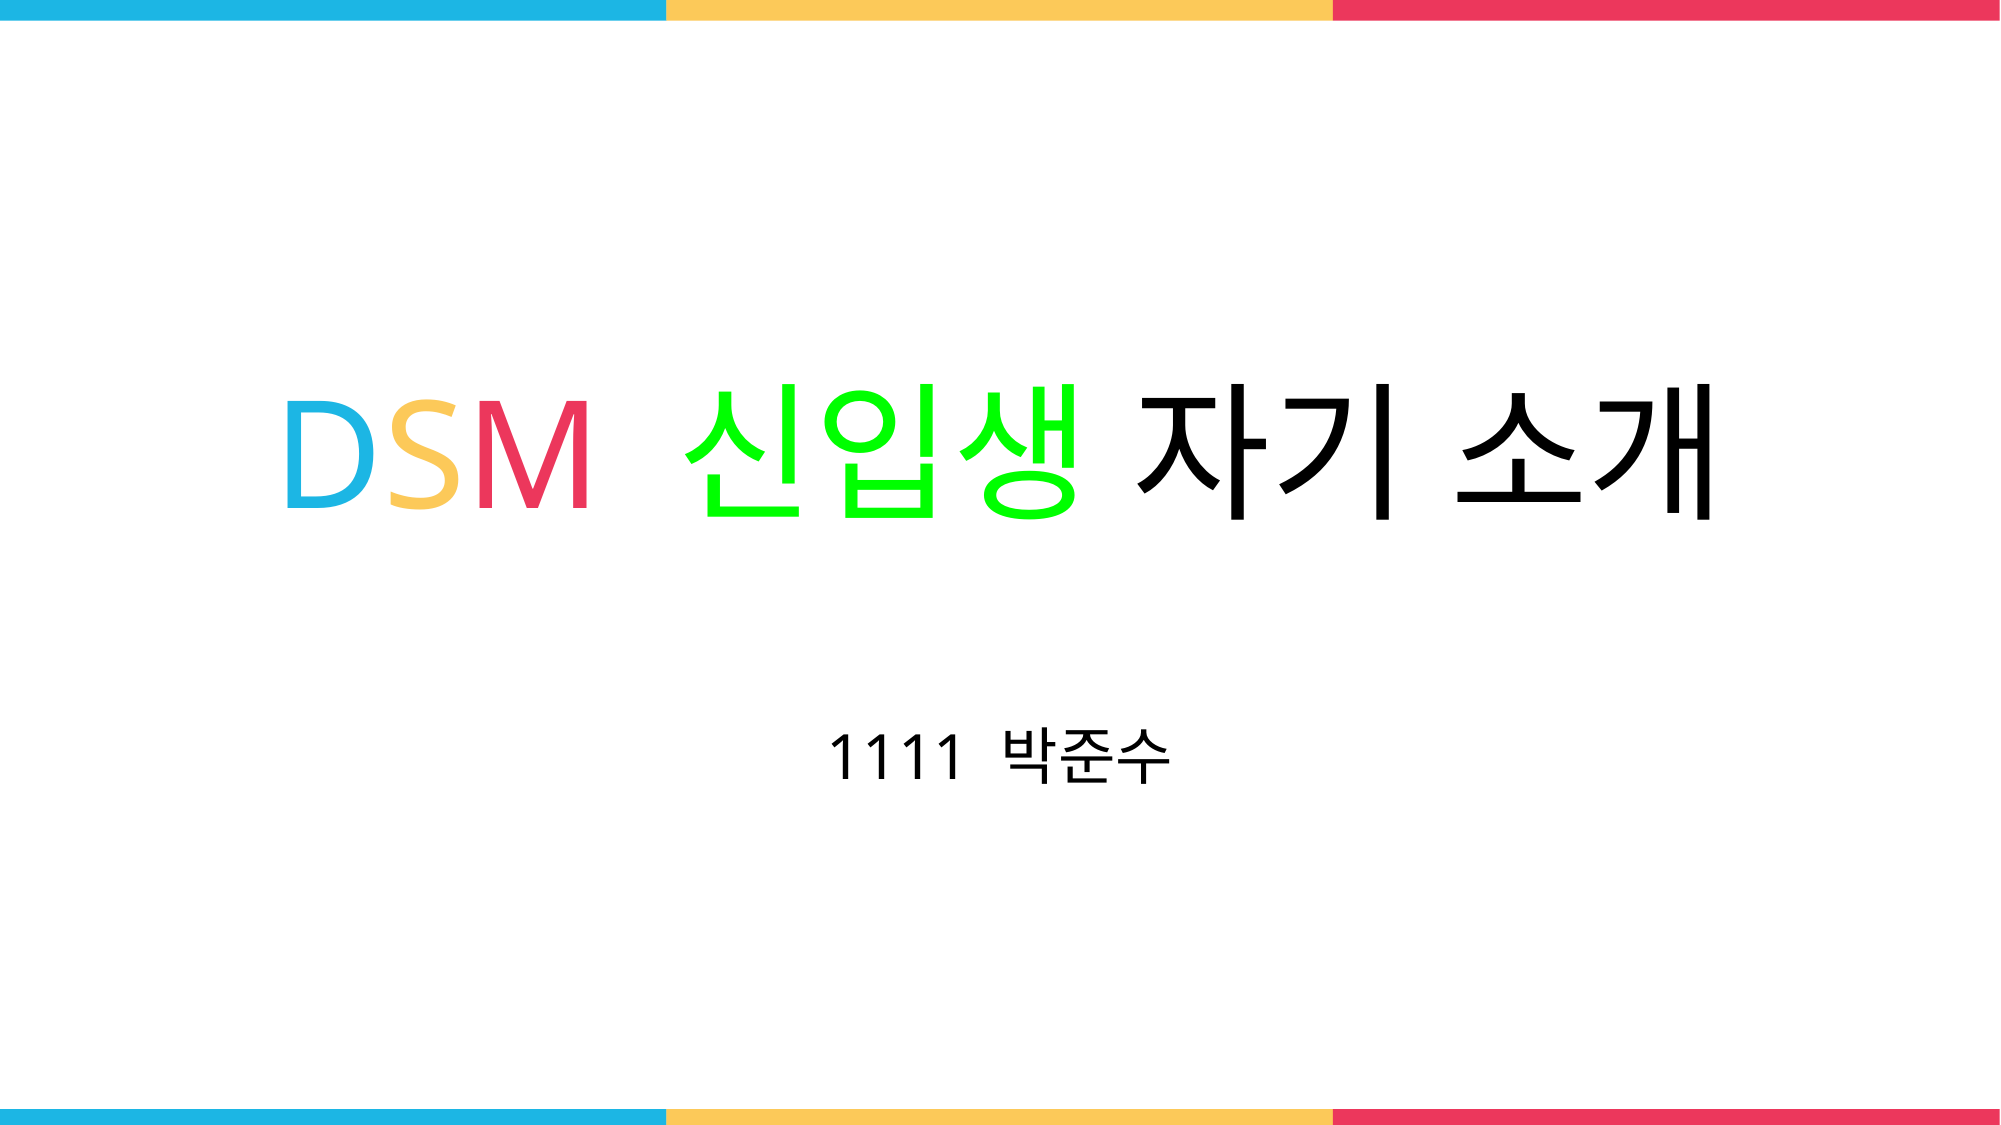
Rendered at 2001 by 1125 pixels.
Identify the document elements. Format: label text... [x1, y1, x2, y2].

text_box 1111 박준수 [811, 709, 1189, 800]
text_box DSM 신입생 자기 소개 [258, 351, 1742, 546]
